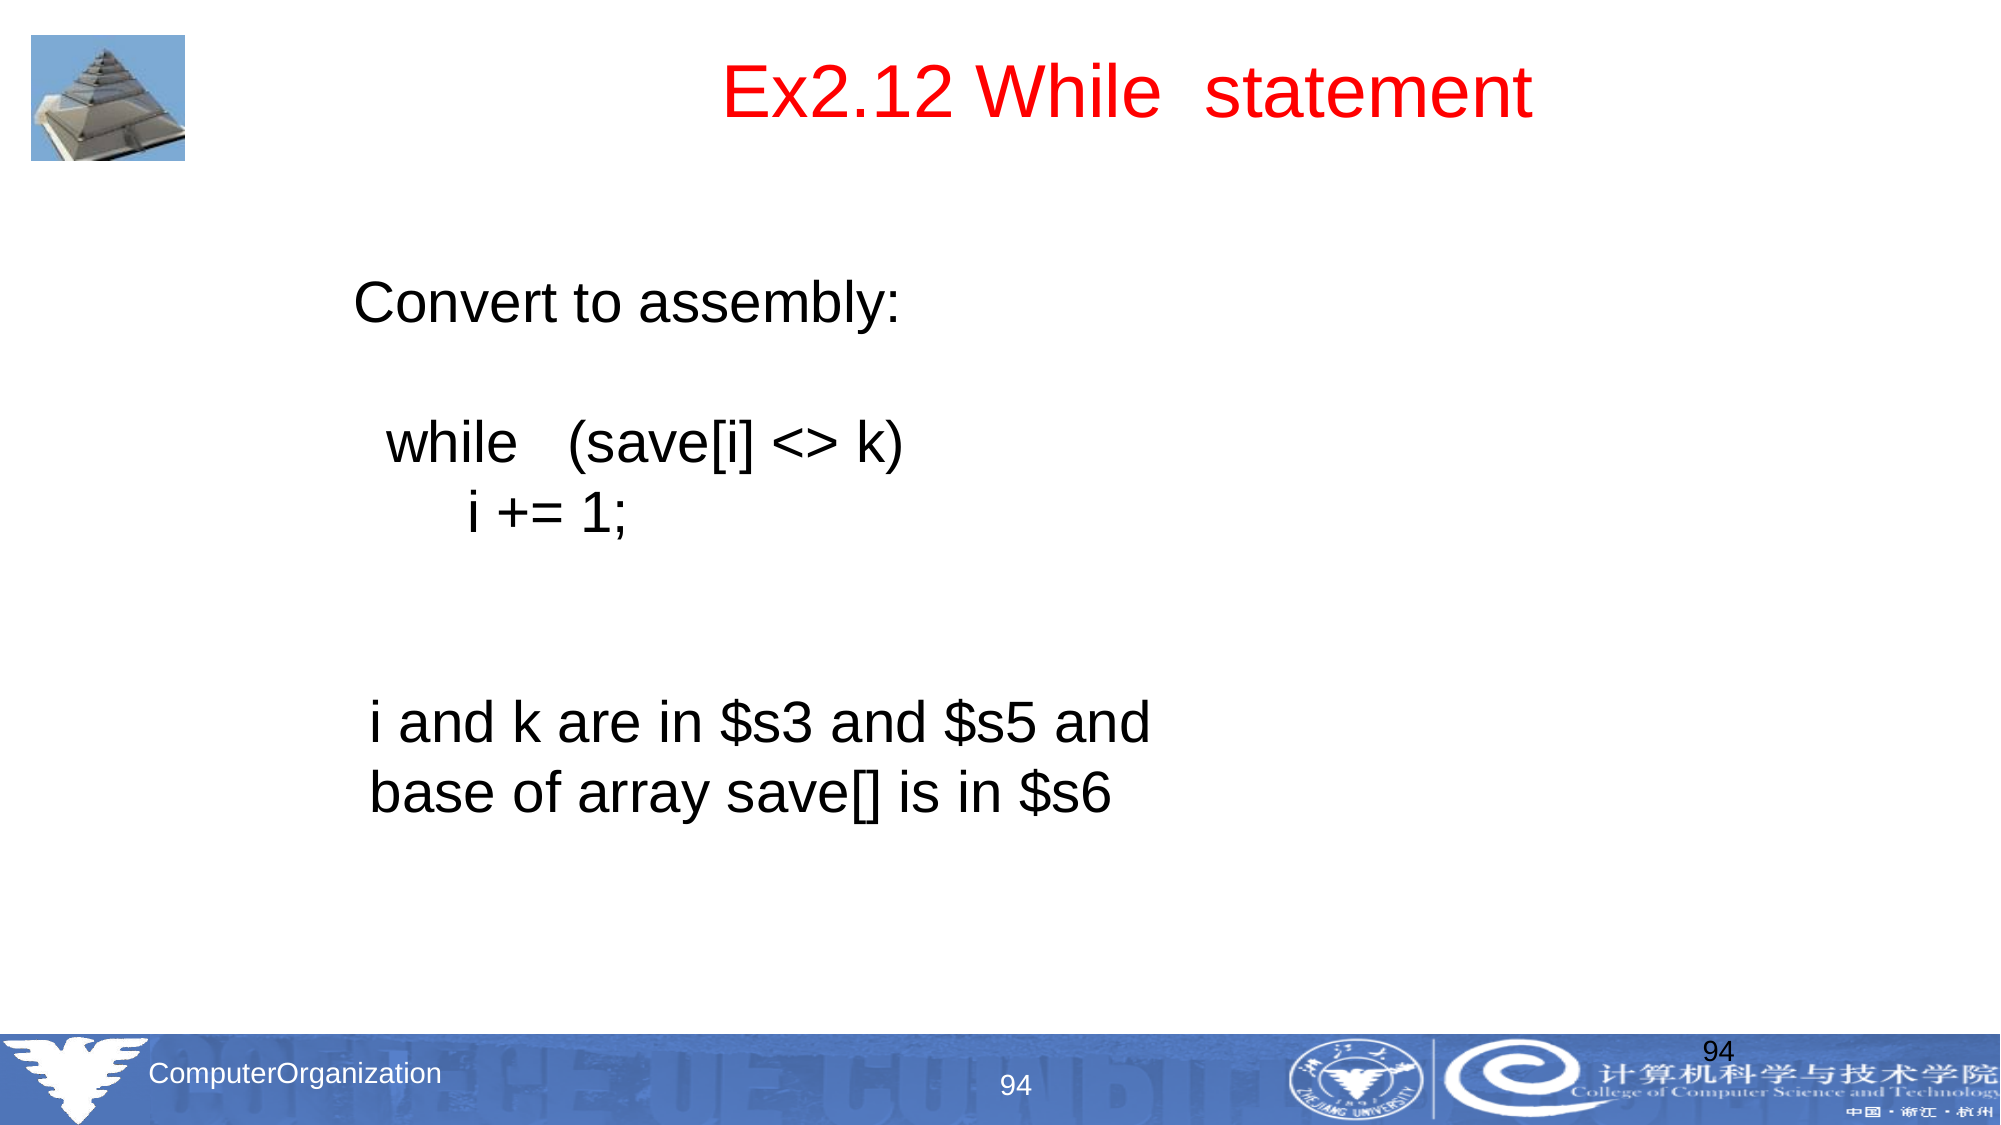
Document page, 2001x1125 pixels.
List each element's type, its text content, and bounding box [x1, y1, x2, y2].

text_box Ex2.12 While statement [706, 35, 1657, 140]
picture [0, 1034, 2000, 1125]
picture [31, 35, 185, 161]
slide_number 94 [1437, 1024, 1751, 1101]
text_box Convert to assembly: while (save[i] <> k) i += 1; i and k are in $s3 and $s5 and base of array save[] is in $s6 [338, 256, 1169, 832]
